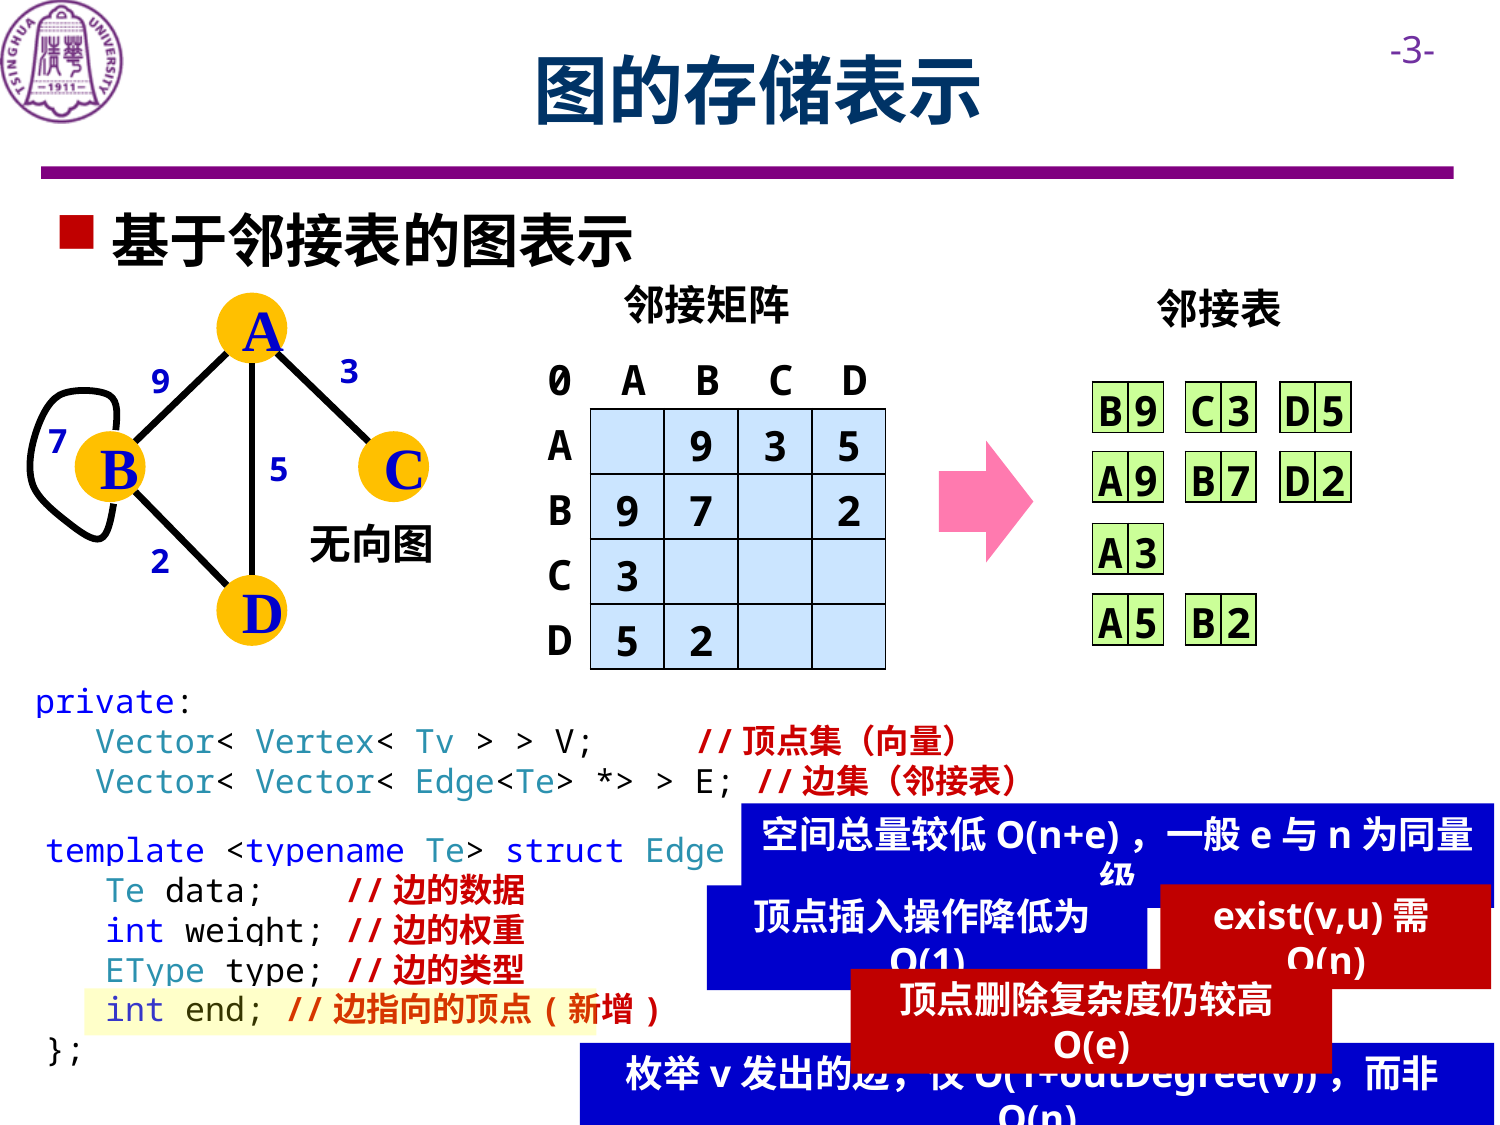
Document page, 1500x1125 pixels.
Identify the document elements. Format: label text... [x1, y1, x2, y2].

table_header 3 [739, 410, 811, 473]
table_header 3 [1222, 383, 1255, 432]
table_cell 5 [591, 605, 663, 668]
table_header C [744, 343, 818, 408]
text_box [134, 352, 228, 442]
text_box 5 [257, 440, 304, 496]
text_box 邻接矩阵 [608, 271, 824, 337]
table_header 9 [665, 410, 737, 473]
table_header 2 [1222, 595, 1255, 644]
table_header A [1093, 524, 1127, 573]
text_box 枚举v发出的边，仅O(1+outDegree(v))，而非O(n) [579, 1042, 1495, 1125]
text_box exist(v,u)需O(n) [1160, 884, 1492, 990]
table_cell [739, 605, 811, 668]
table_cell [886, 603, 892, 668]
table_header B [1093, 383, 1127, 432]
table_header 5 [1129, 595, 1163, 644]
table_header 5 [1316, 383, 1350, 432]
text_box [938, 440, 1034, 563]
text_box 空间总量较低O(n+e)，一般e与n为同量级 [741, 803, 1495, 908]
table_cell D [523, 603, 590, 668]
text_box B [114, 431, 146, 502]
table_header A [1093, 452, 1127, 501]
table_header 2 [1316, 452, 1350, 501]
table_header 9 [1129, 452, 1163, 501]
text_box C [358, 431, 430, 503]
text_box 顶点插入操作降低为O(1) [706, 885, 1148, 991]
table_header D [1281, 383, 1314, 432]
table_cell [886, 538, 892, 603]
table_header 0 [523, 343, 597, 408]
title 图的存储表示 [135, 13, 1383, 165]
text_box 基于邻接表的图表示 [39, 196, 727, 282]
table_header 3 [1129, 524, 1163, 573]
text_box private: Vector< Vertex< Tv > > V; //顶点集（向量） Vector< Vector< Edge<Te> *> > E; //边集（邻接表） [20, 672, 1077, 808]
text_box 3 [325, 342, 374, 398]
table_header B [1186, 595, 1220, 644]
table_header A [1093, 595, 1127, 644]
text_box template <typename Te> struct Edge { Te data; //边的数据 int weight; //边的权重 EType type; //边的类型 int end; //边指向的顶点(新增) }; [30, 821, 807, 1076]
table_cell A [523, 408, 590, 473]
table_cell [665, 540, 737, 603]
table_header [591, 410, 663, 473]
text_box [29, 390, 117, 540]
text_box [276, 352, 369, 442]
table_header 9 [1129, 383, 1163, 432]
table_cell [886, 408, 892, 473]
table_header B [670, 343, 744, 408]
text_box [84, 988, 597, 1036]
table_cell 9 [591, 475, 663, 538]
text_box A [216, 292, 288, 364]
table_cell 2 [813, 475, 885, 538]
text_box D [216, 575, 288, 646]
table_cell [886, 473, 892, 538]
table_cell [813, 605, 885, 668]
table_header C [1186, 383, 1220, 432]
text_box 顶点删除复杂度仍较高O(e) [850, 968, 1333, 1074]
table_header B [1186, 452, 1220, 501]
table_cell C [523, 538, 590, 603]
table_cell 3 [591, 540, 663, 603]
table_header D [1281, 452, 1314, 501]
table_cell 2 [665, 605, 737, 668]
text_box 邻接表 [1141, 275, 1358, 341]
table_cell [739, 475, 811, 538]
picture [0, 0, 124, 124]
table_cell [739, 540, 811, 603]
table_cell [813, 540, 885, 603]
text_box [134, 491, 228, 586]
table_header D [818, 343, 892, 408]
table_header 7 [1222, 452, 1255, 501]
table_header 5 [813, 410, 885, 473]
text_box 7 [33, 413, 83, 468]
table_cell 7 [665, 475, 737, 538]
text_box 无向图 [294, 510, 452, 576]
table_cell B [523, 473, 590, 538]
table_header A [597, 343, 670, 408]
